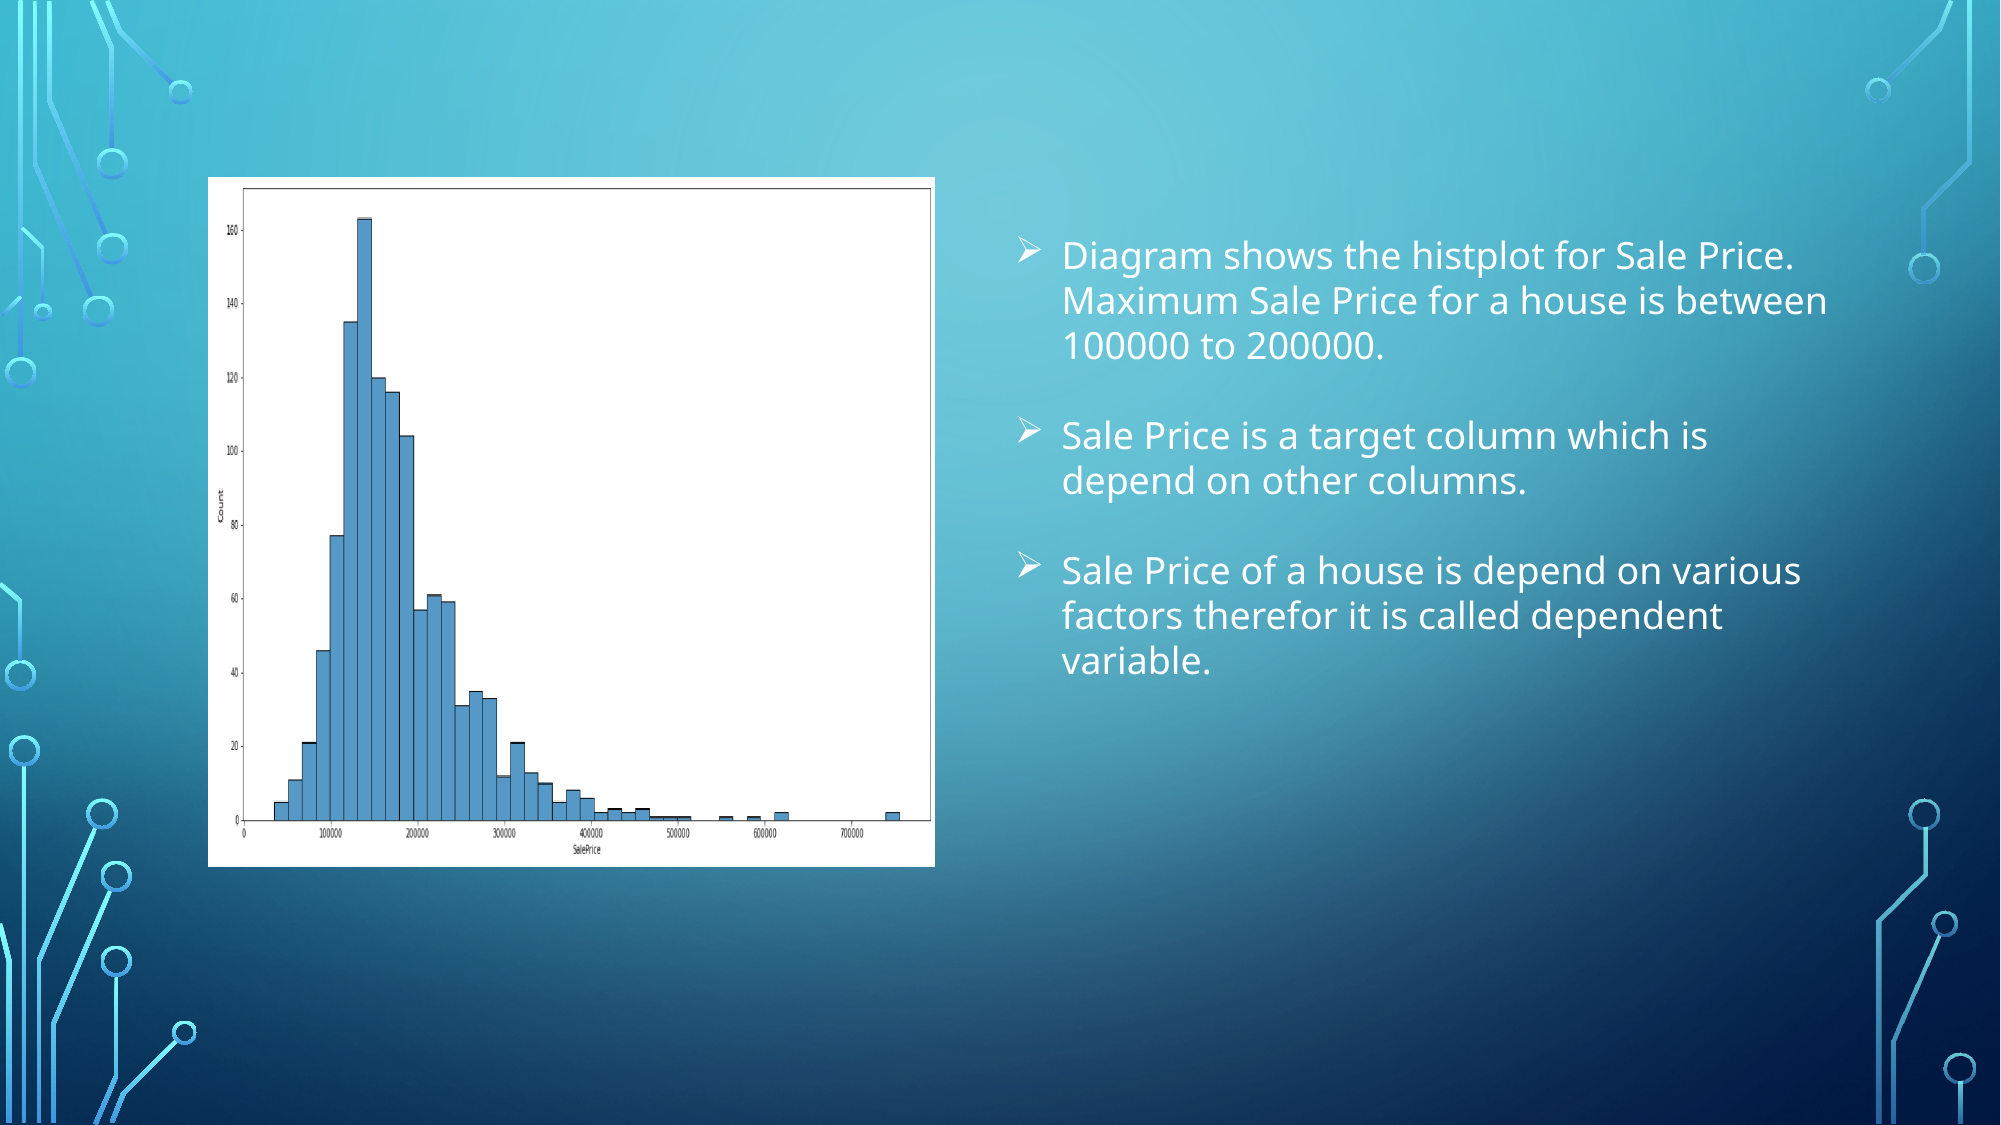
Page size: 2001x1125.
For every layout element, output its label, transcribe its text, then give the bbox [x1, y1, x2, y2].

picture [208, 177, 935, 868]
text_box Diagram shows the histplot for Sale Price. Maximum Sale Price for a house is between 100000 to 200000. Sale Price is a target column which is depend on other columns. Sale Price of a house is depend on various factors therefor it is called dependent variable. [999, 224, 1866, 690]
